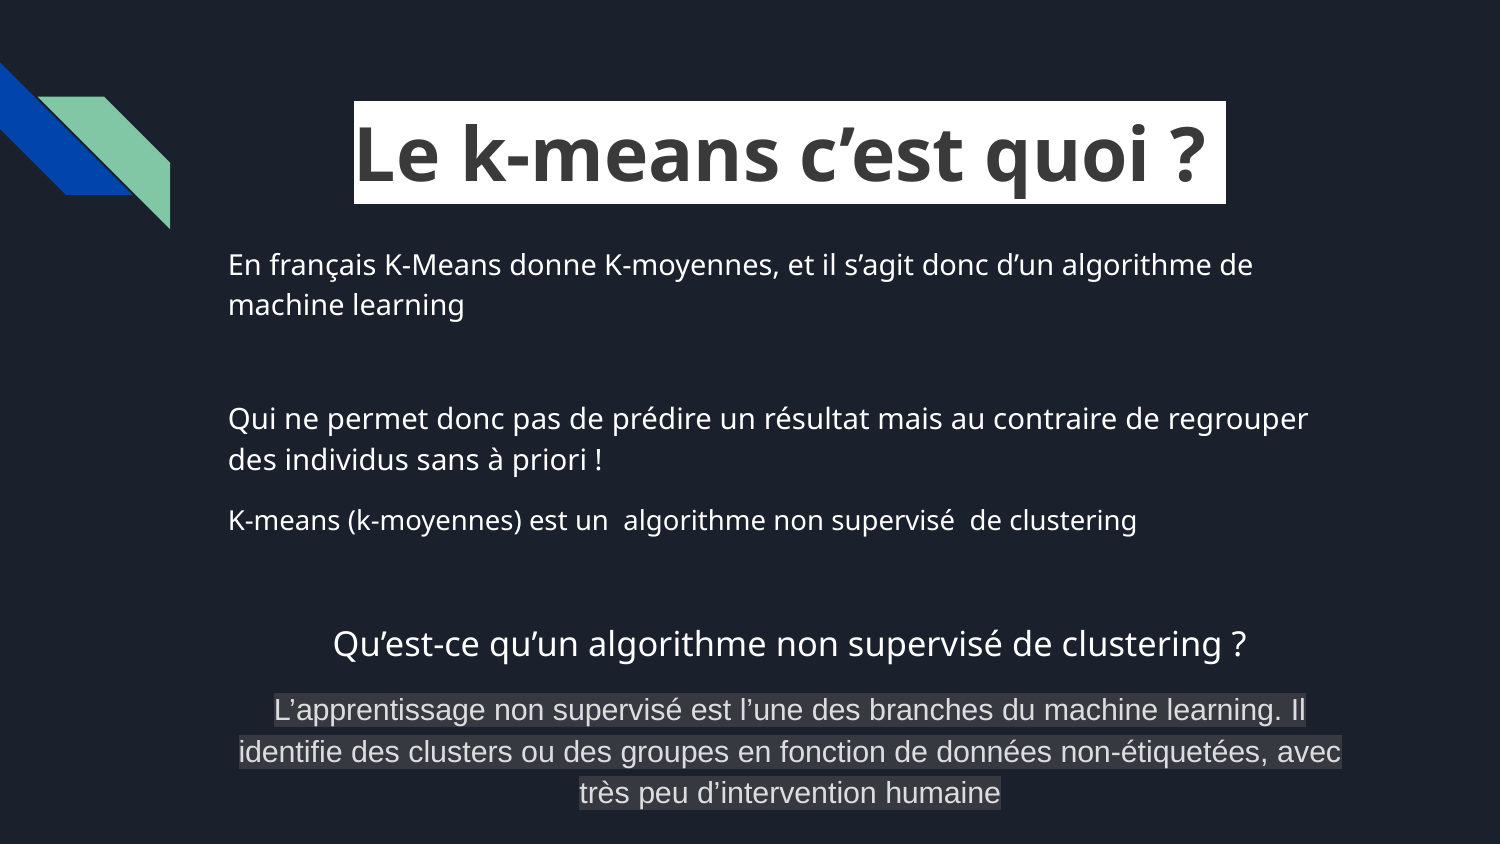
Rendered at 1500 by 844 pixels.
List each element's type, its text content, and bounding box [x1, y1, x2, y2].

list En français K-Means donne K-moyennes, et il s’agit donc d’un algorithme de machine learning Qui ne permet donc pas de prédire un résultat mais au contraire de regrouper des individus sans à priori ! K-means (k-moyennes) est un algorithme non supervisé de clustering Qu’est-ce qu’un algorithme non supervisé de clustering ? L’apprentissage non supervisé est l’une des branches du machine learning. Il identifie des clusters ou des groupes en fonction de données non-étiquetées, avec très peu d’intervention humaine [212, 226, 1368, 829]
title Le k-means c’est quoi ? [212, 64, 1368, 215]
